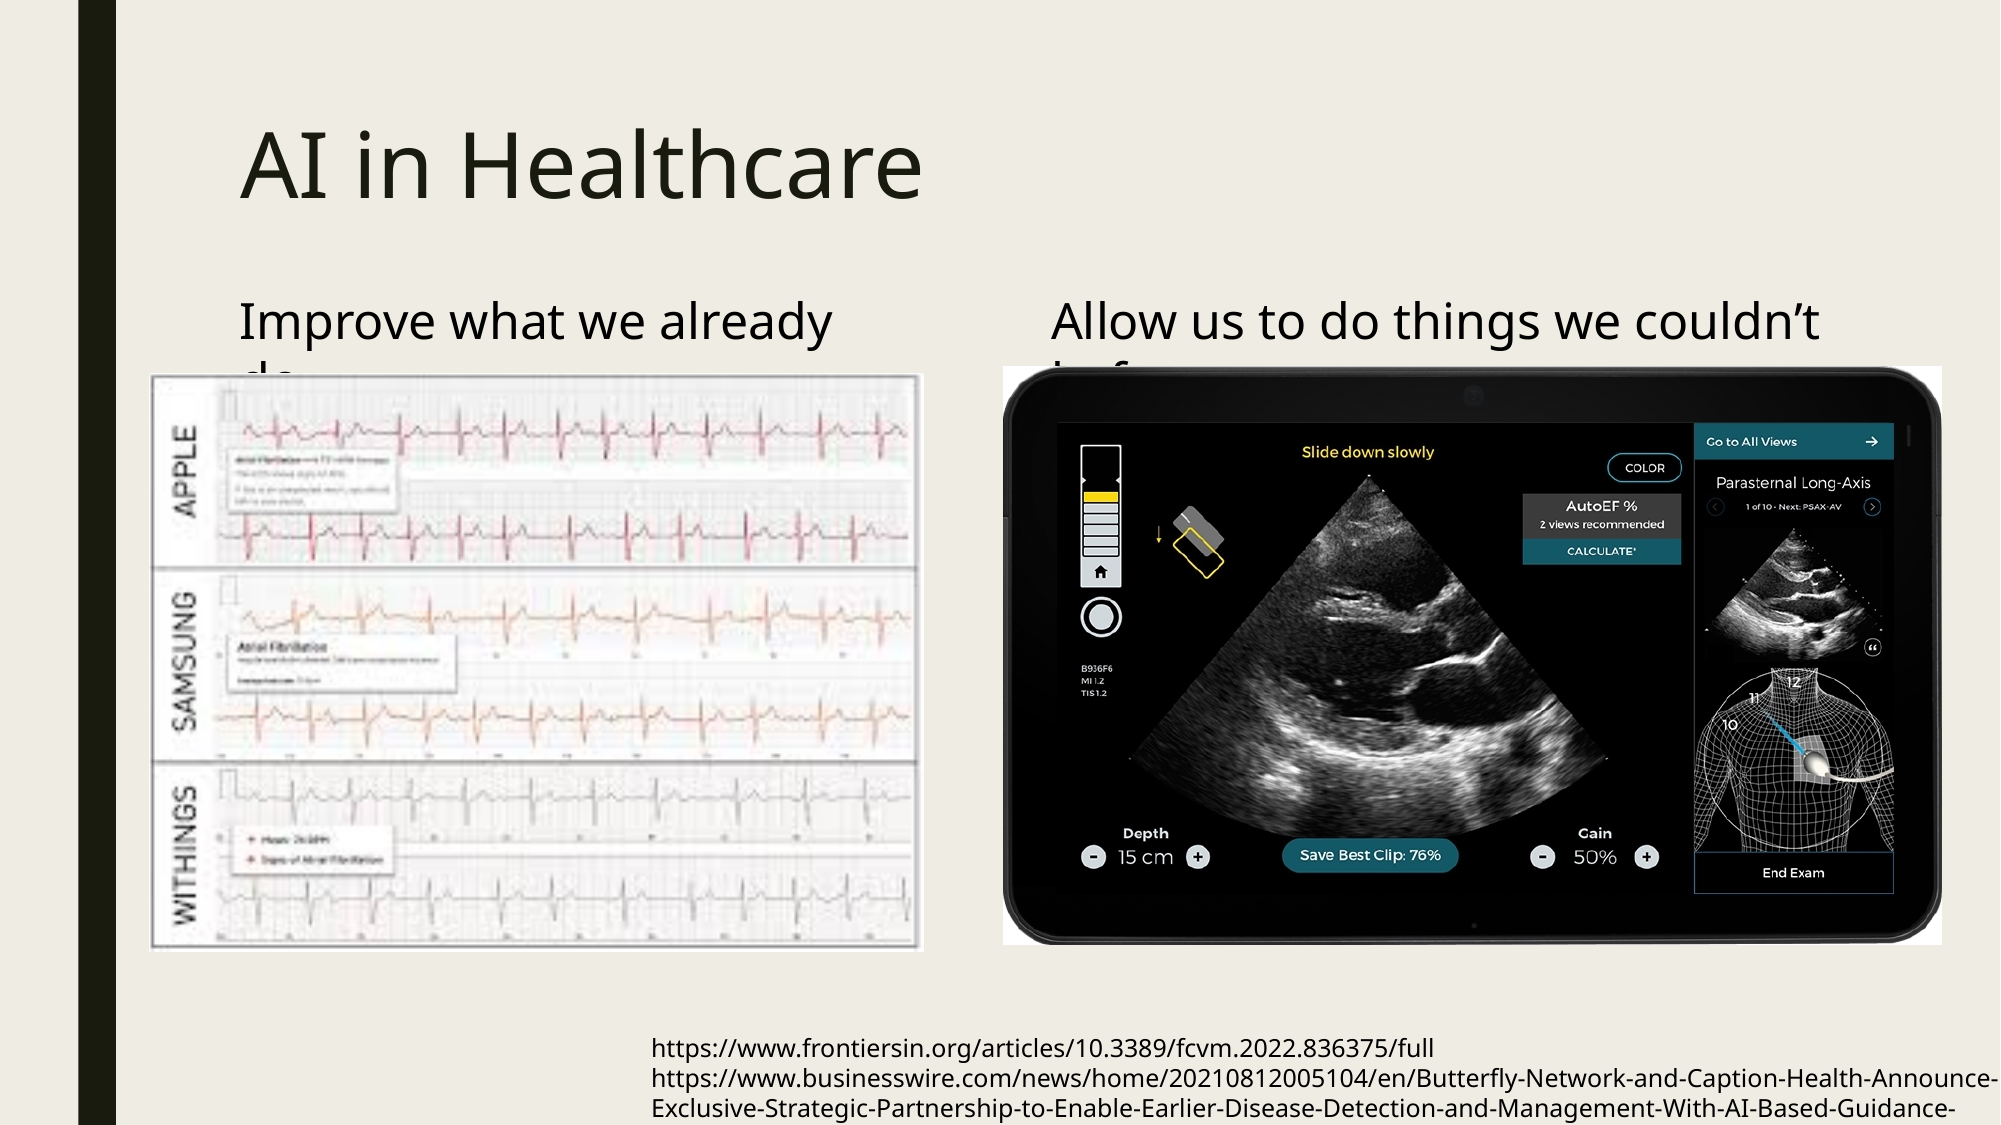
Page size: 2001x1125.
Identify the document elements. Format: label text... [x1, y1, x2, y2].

title AI in Healthcare [225, 112, 1800, 357]
picture [149, 373, 924, 952]
text_box Allow us to do things we couldn’t before [1036, 282, 1999, 477]
text_box Improve what we already do [225, 282, 900, 373]
text_box https://www.frontiersin.org/articles/10.3389/fcvm.2022.836375/full https://www.businesswire.com/news/home/20210812005104/en/Butterfly-Network-and-Caption-Health-Announce-Exclusive-Strategic-Partnership-to-Enable-Earlier-Disease-Detection-and-Management-With-AI-Based-Guidance-and-Diagnostics [636, 1024, 2000, 1125]
picture [1003, 366, 1942, 945]
